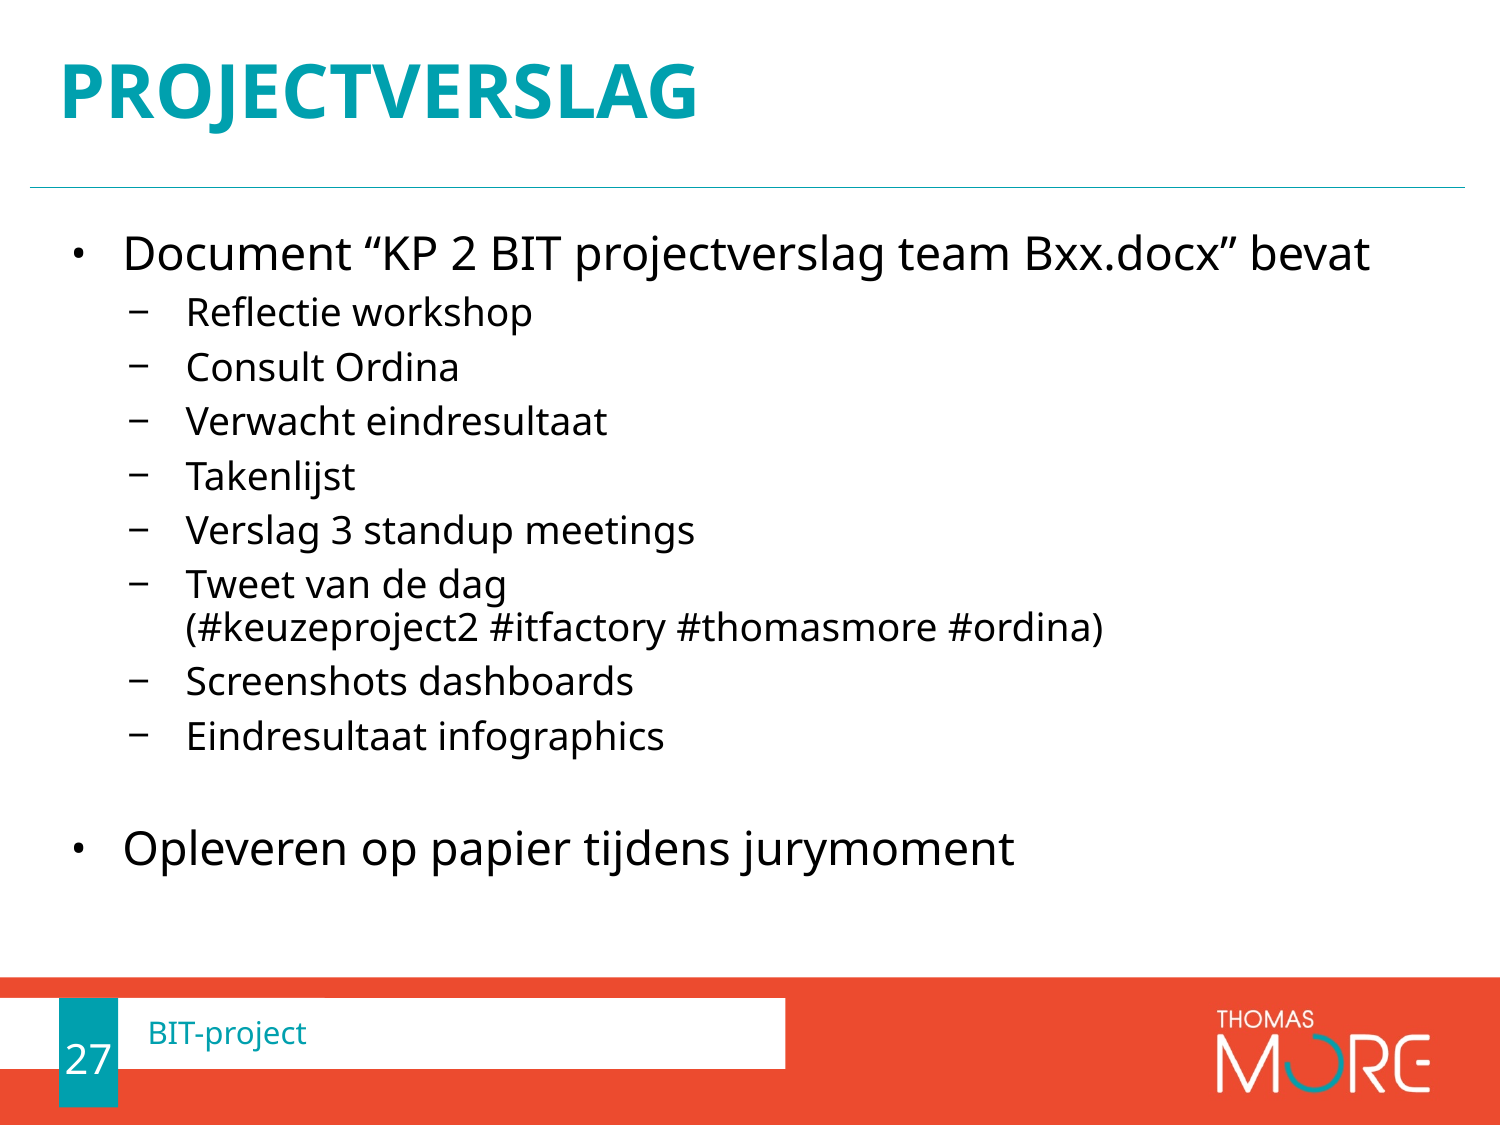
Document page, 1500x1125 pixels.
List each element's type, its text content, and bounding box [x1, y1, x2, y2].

picture [1187, 980, 1459, 1122]
title ProjectVerSLAG [0, 0, 1500, 188]
list Document “KP 2 BIT projectverslag team Bxx.docx” bevat Reflectie workshop Consult Ordina Verwacht eindresultaat Takenlijst Verslag 3 standup meetings Tweet van de dag (#keuzeproject2 #itfactory #thomasmore #ordina) Screenshots dashboards Eindresultaat infographics Opleveren op papier tijdens jurymoment [0, 188, 1500, 916]
footer BIT-project [123, 998, 786, 1069]
slide_number 27 [59, 998, 119, 1108]
